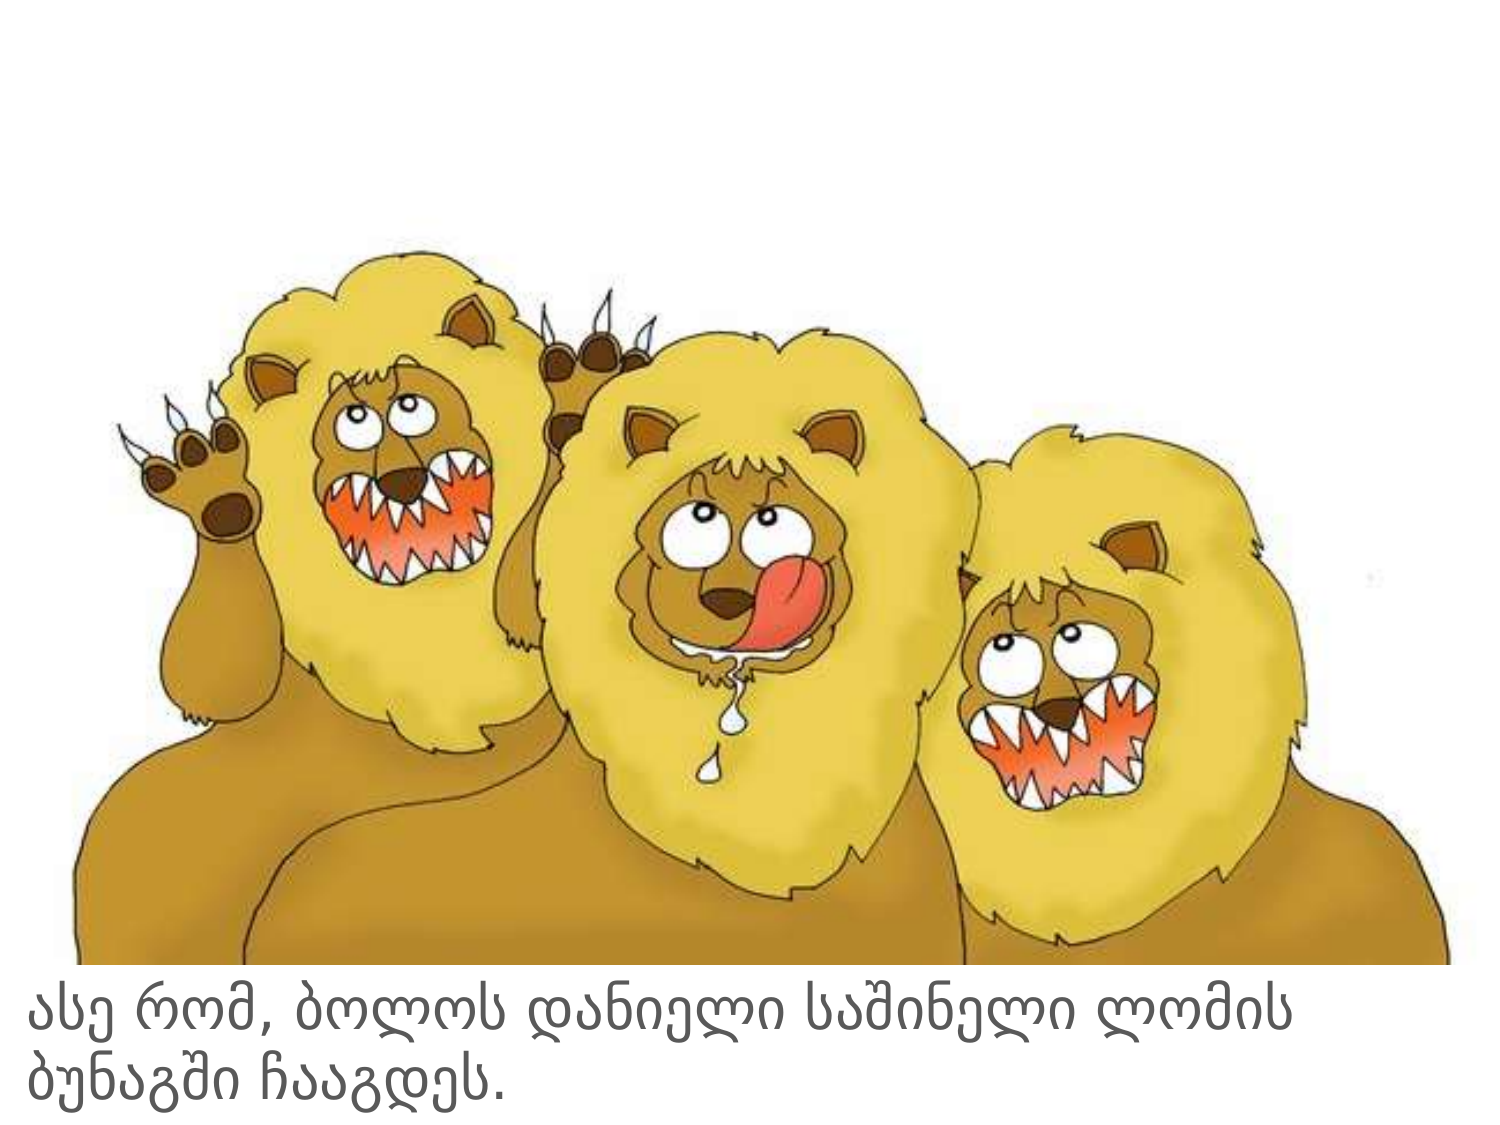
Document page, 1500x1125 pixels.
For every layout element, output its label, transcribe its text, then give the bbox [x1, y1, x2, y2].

text_box ასე რომ, ბოლოს დანიელი საშინელი ლომის ბუნაგში ჩააგდეს. [11, 973, 1498, 1119]
picture [0, 0, 1500, 965]
